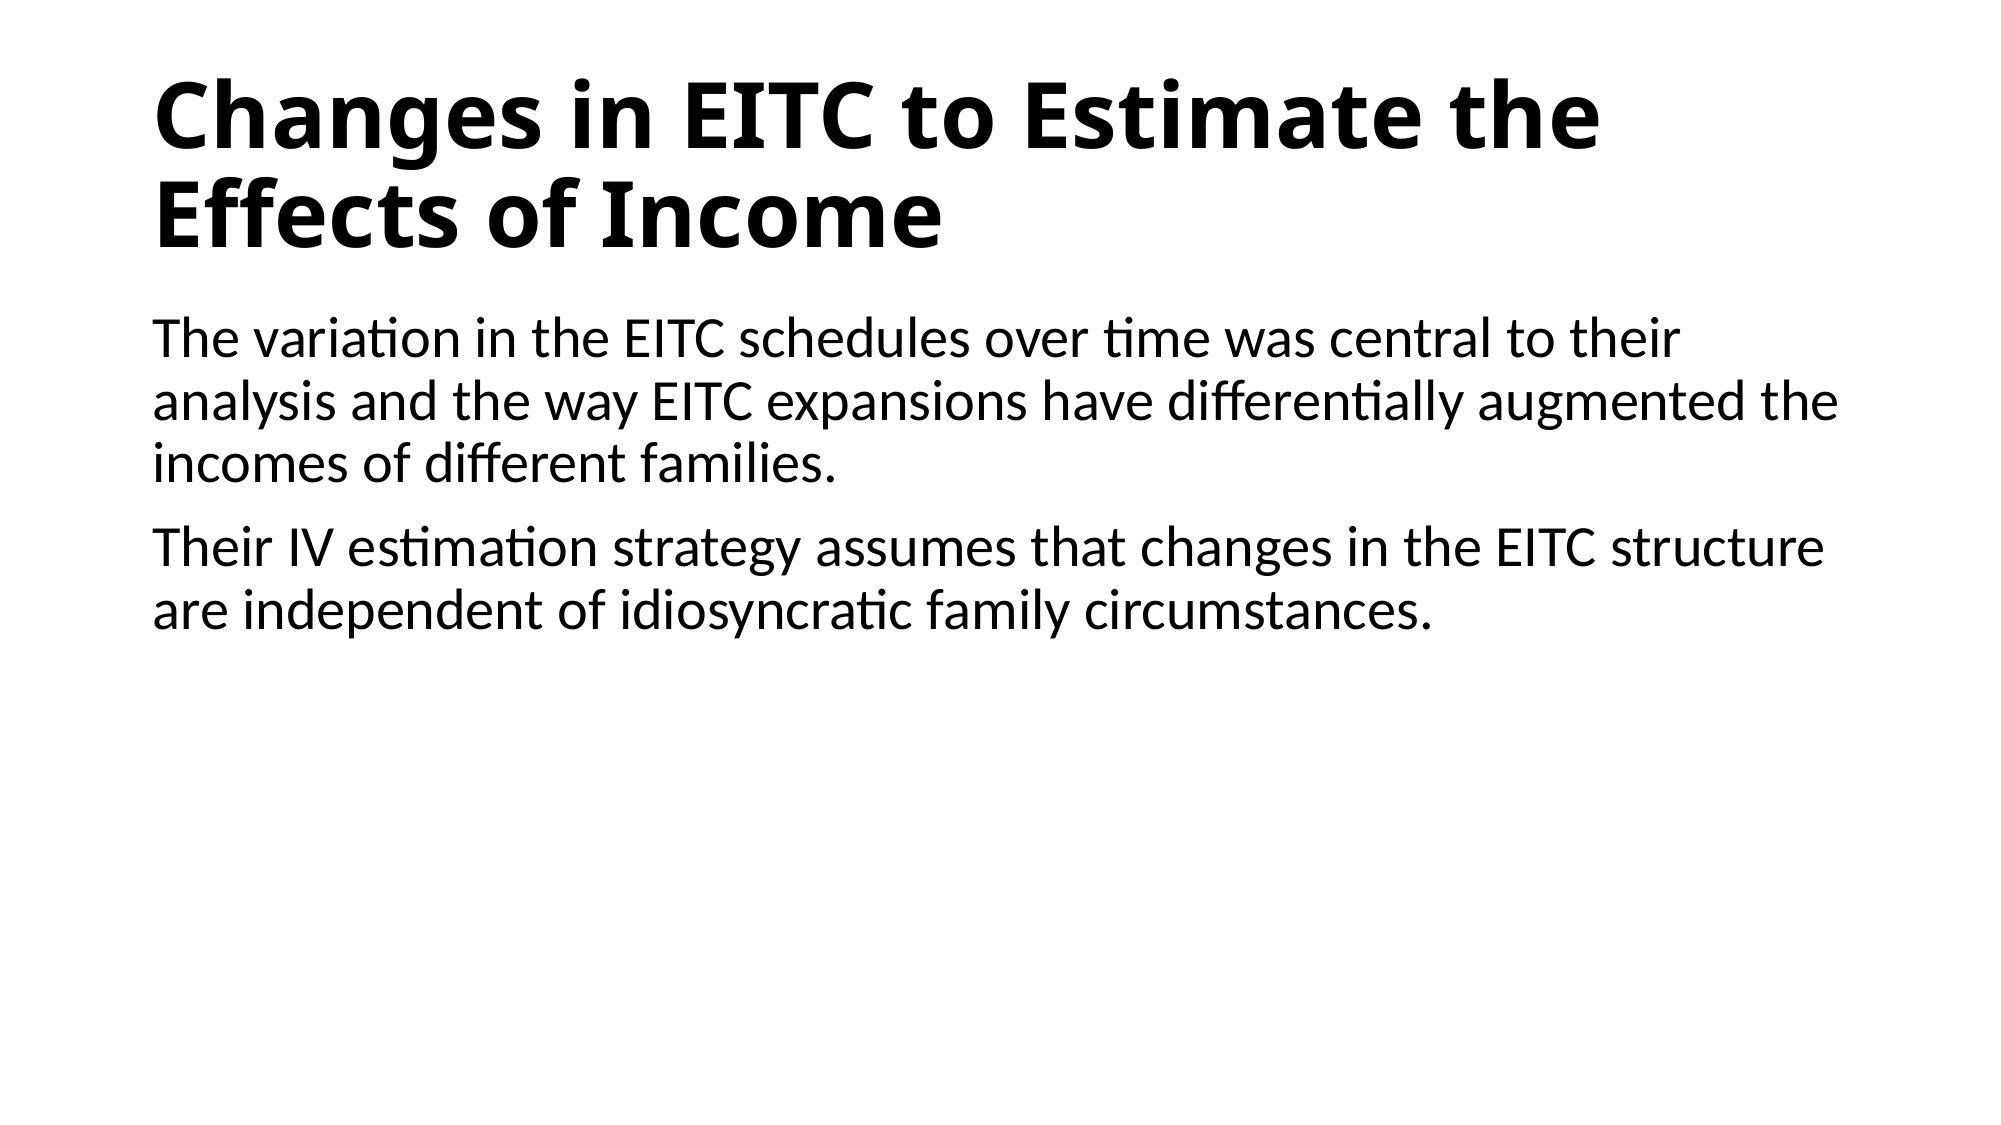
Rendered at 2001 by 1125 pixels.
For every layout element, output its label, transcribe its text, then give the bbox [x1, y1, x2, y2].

list The variation in the EITC schedules over time was central to their analysis and the way EITC expansions have differentially augmented the incomes of different families. Their IV estimation strategy assumes that changes in the EITC structure are independent of idiosyncratic family circumstances. [137, 299, 1863, 1014]
title Changes in EITC to Estimate the Effects of Income [137, 59, 1863, 278]
